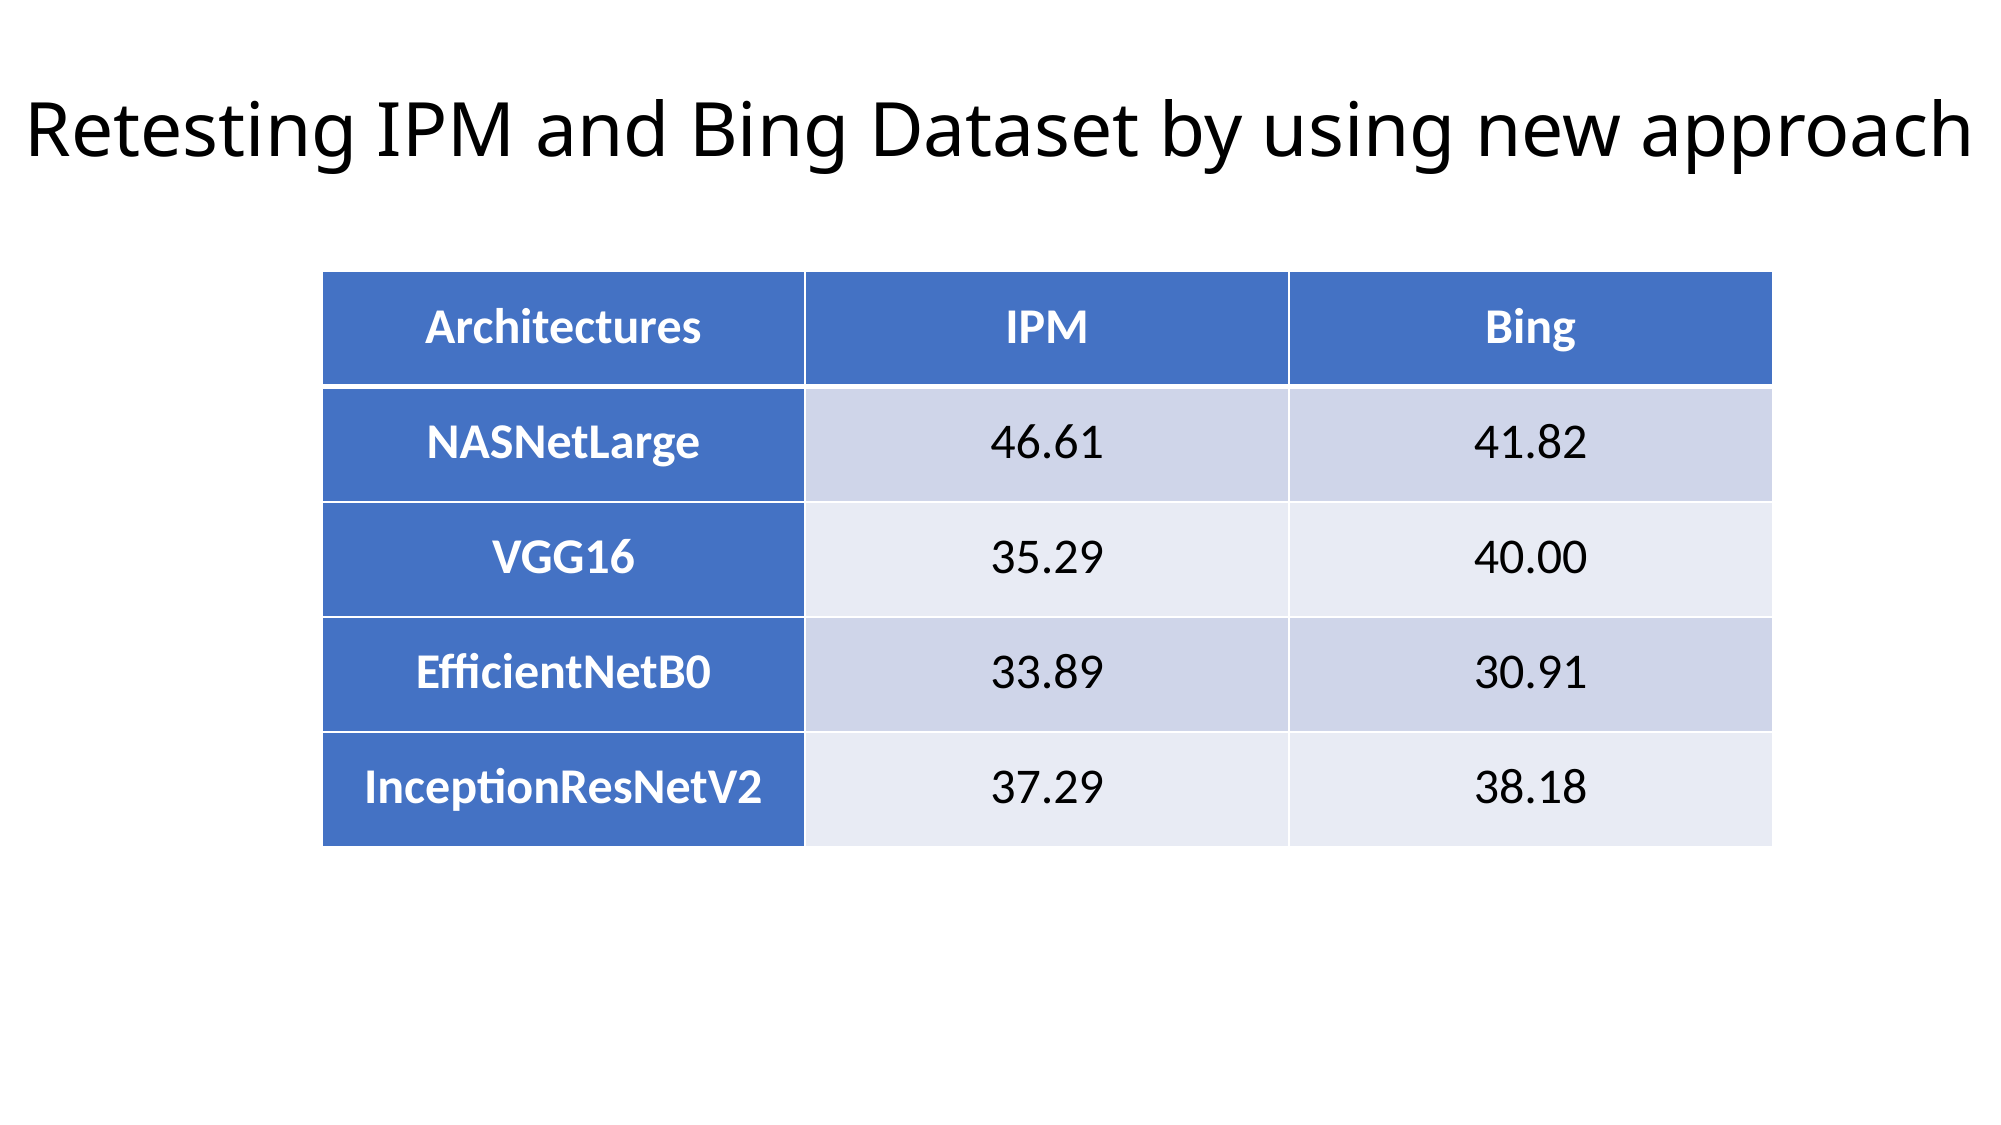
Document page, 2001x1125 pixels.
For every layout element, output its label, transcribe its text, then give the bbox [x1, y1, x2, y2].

table_header Bing [1290, 272, 1772, 384]
table_cell 40.00 [1290, 503, 1772, 616]
table_cell 41.82 [1290, 389, 1772, 501]
title Retesting IPM and Bing Dataset by using new approach [0, 23, 2000, 242]
table_cell 35.29 [806, 503, 1288, 616]
table_header IPM [806, 272, 1288, 384]
table_cell 37.29 [806, 733, 1288, 846]
table_cell VGG16 [323, 503, 804, 616]
table_cell EfficientNetB0 [323, 618, 804, 731]
table_cell 33.89 [806, 618, 1288, 731]
table_cell 38.18 [1290, 733, 1772, 846]
table_cell 46.61 [806, 389, 1288, 501]
table_cell InceptionResNetV2 [323, 733, 804, 846]
table_cell NASNetLarge [323, 389, 804, 501]
table_header Architectures [323, 272, 804, 384]
table_cell 30.91 [1290, 618, 1772, 731]
